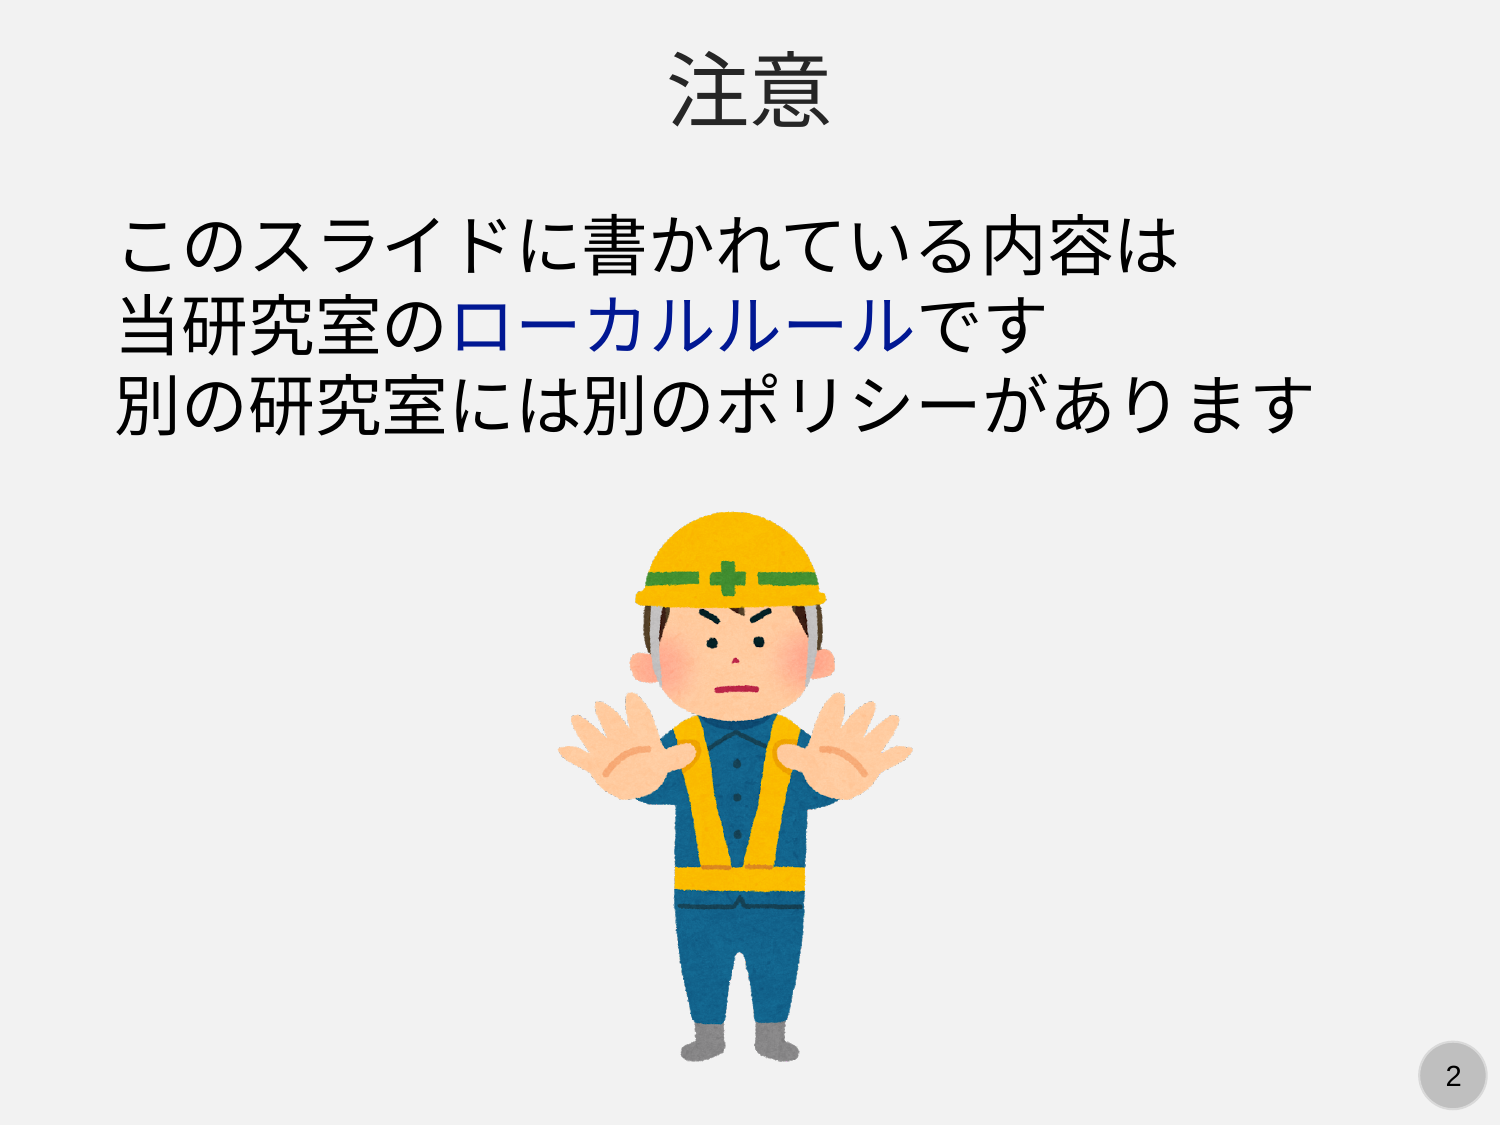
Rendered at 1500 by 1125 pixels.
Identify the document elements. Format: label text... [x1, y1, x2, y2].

list 注意 [0, 31, 1500, 155]
text_box このスライドに書かれている内容は 当研究室のローカルルールです 別の研究室には別のポリシーがあります [100, 196, 1471, 451]
picture [537, 503, 940, 1071]
